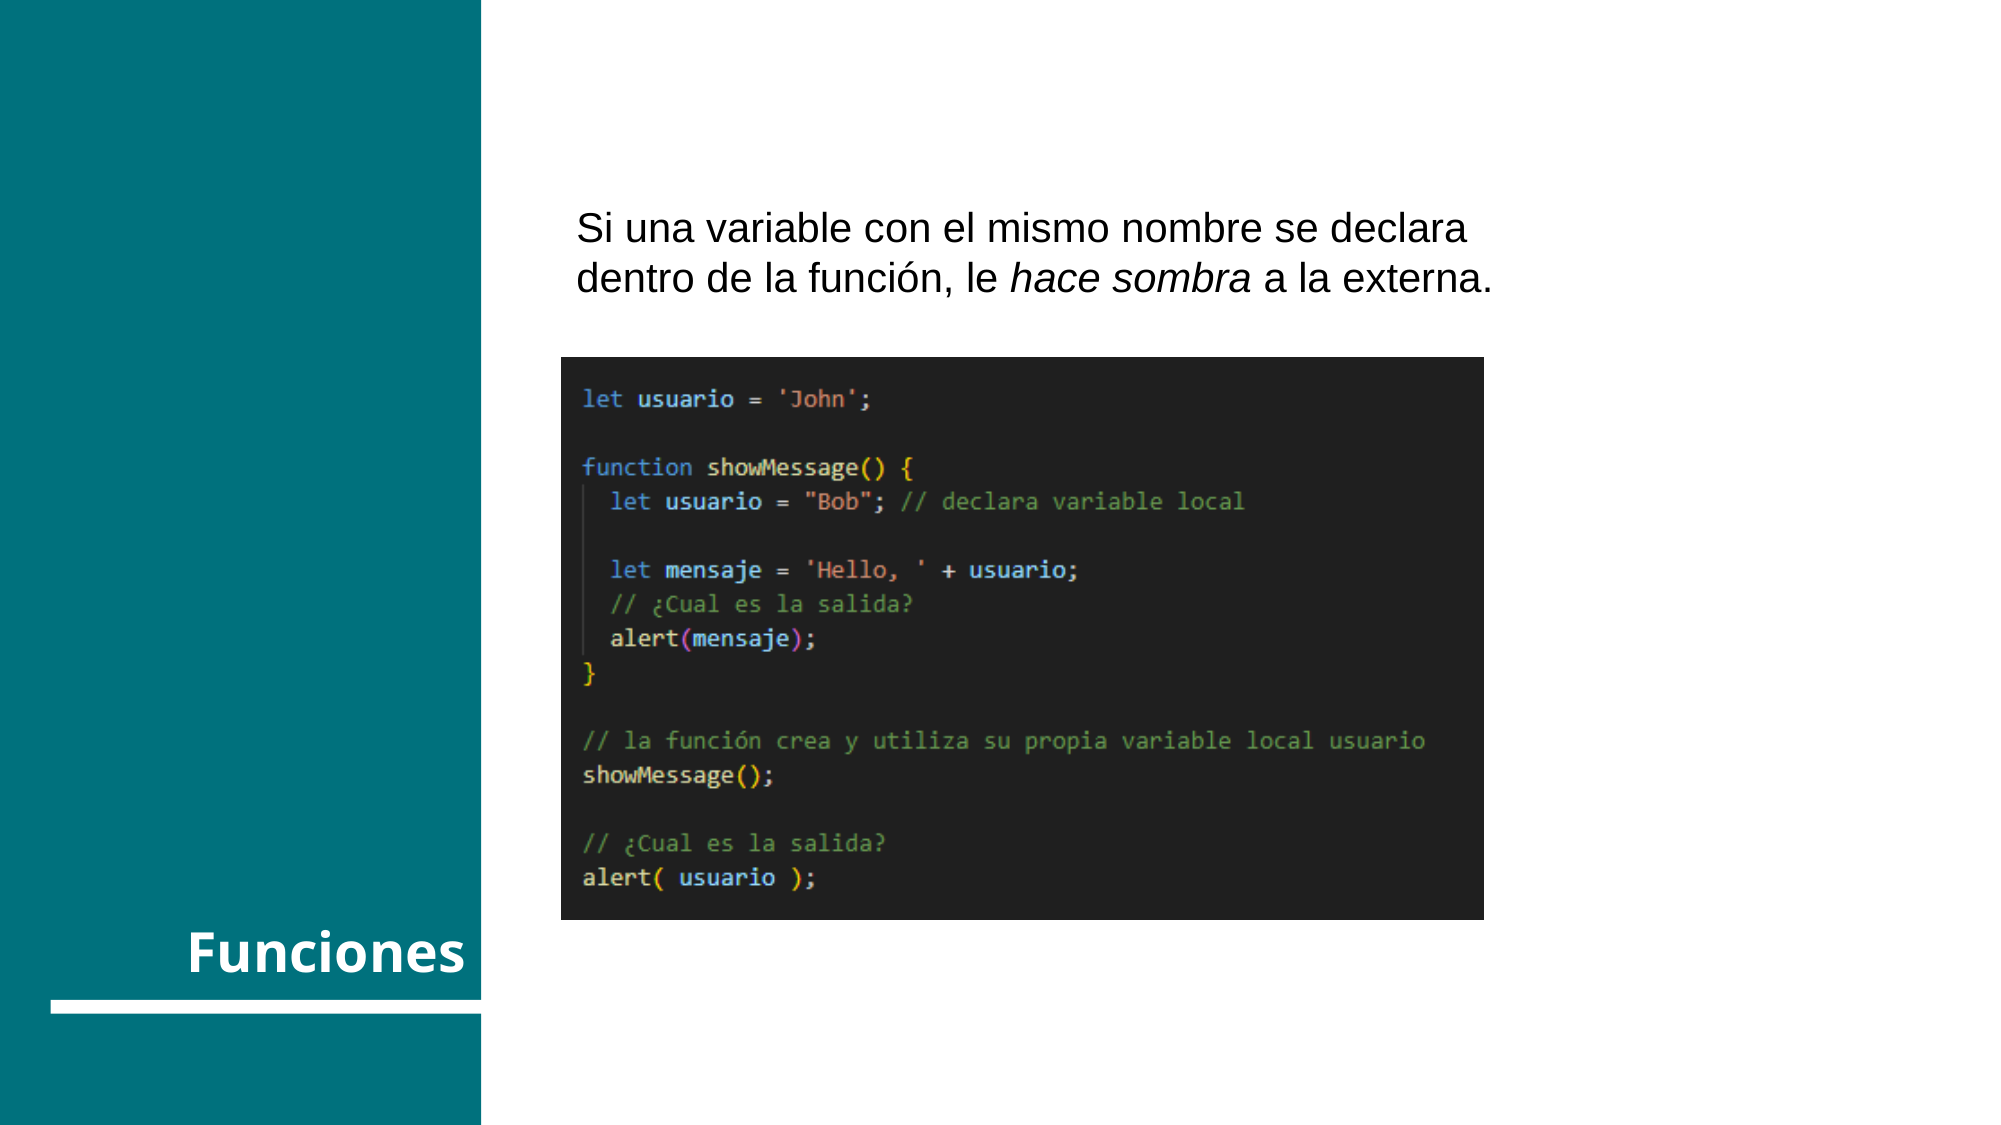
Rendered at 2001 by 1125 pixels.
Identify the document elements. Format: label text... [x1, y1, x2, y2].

picture [561, 357, 1485, 920]
title Funciones [27, 762, 482, 999]
text_box Si una variable con el mismo nombre se declara dentro de la función, le hace sombra a la externa. [561, 193, 1562, 308]
